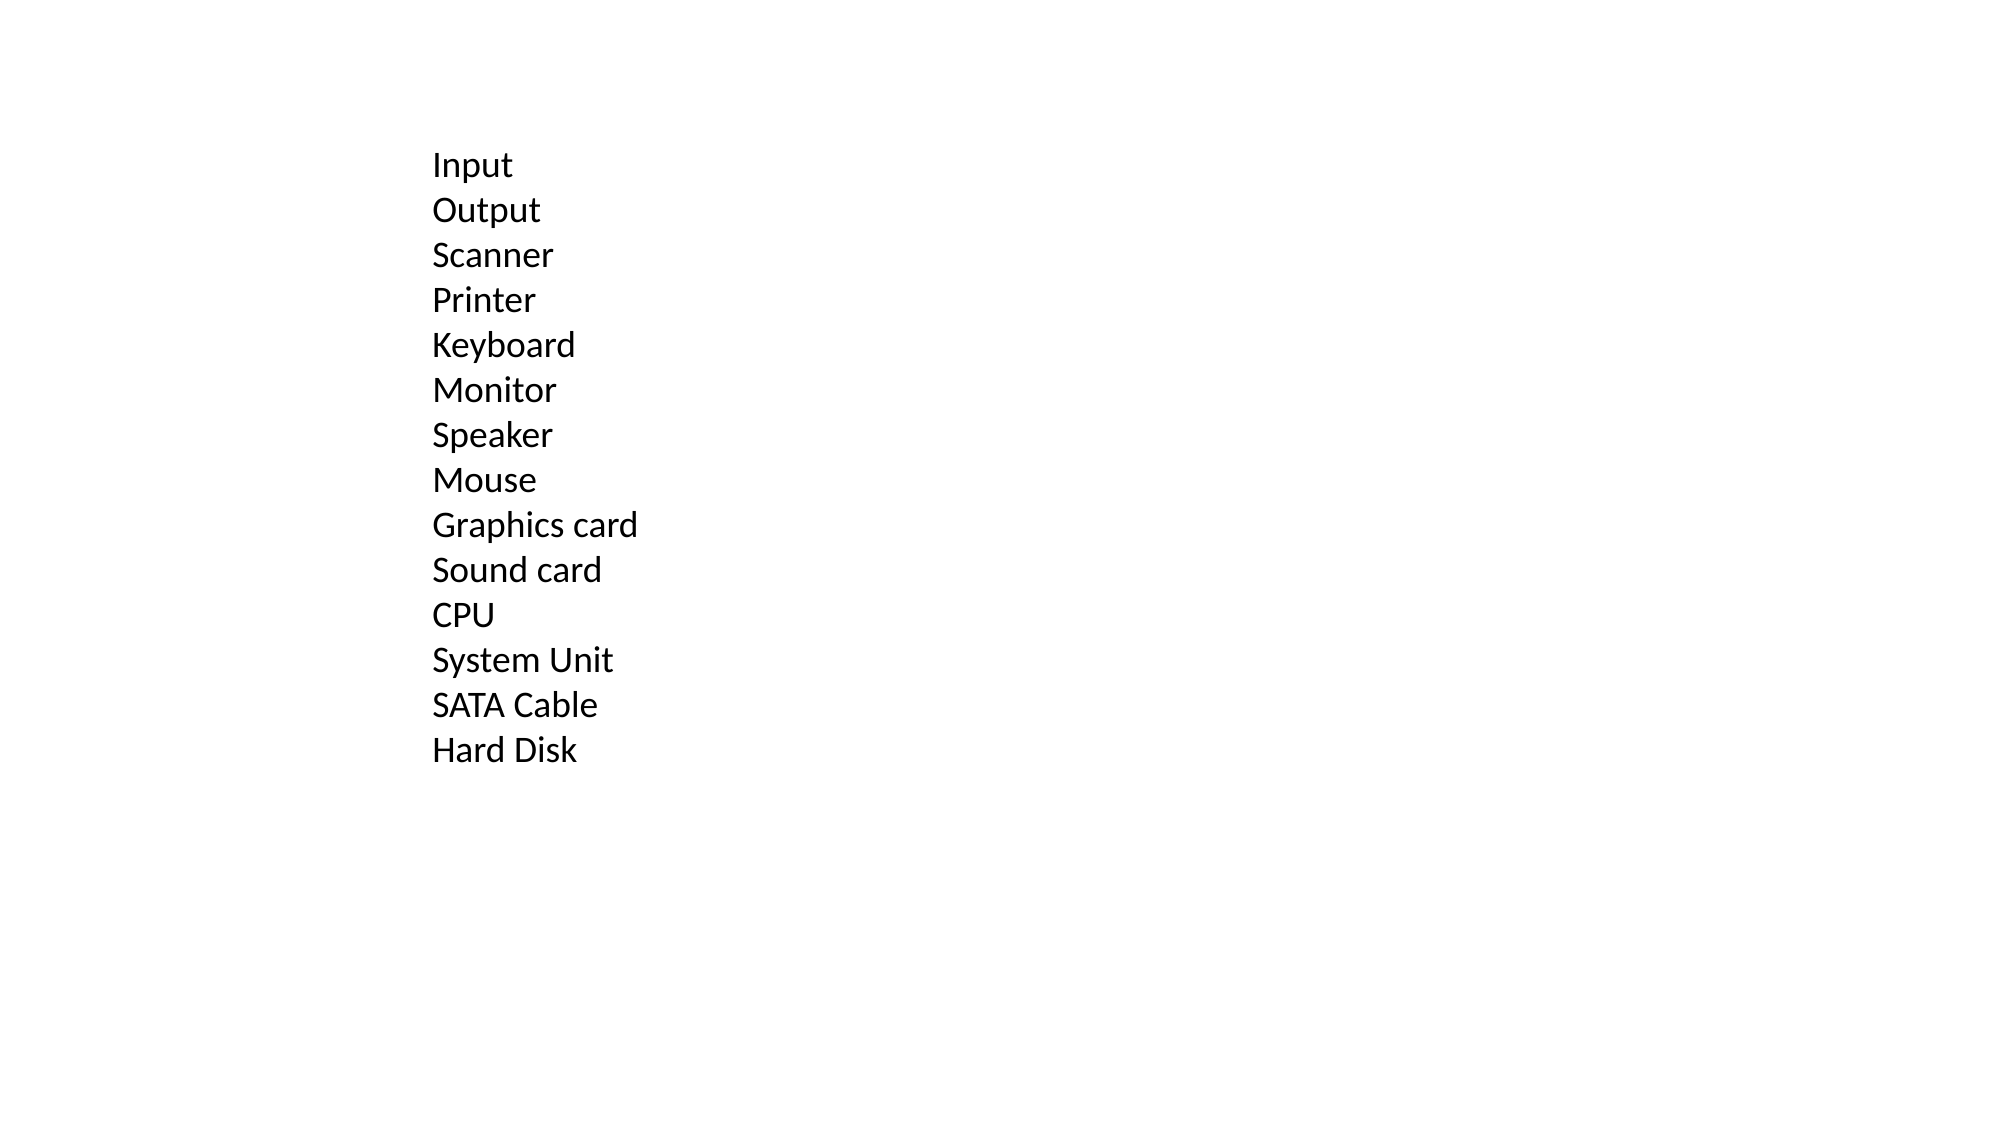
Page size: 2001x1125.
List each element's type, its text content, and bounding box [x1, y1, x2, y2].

text_box Input Output Scanner Printer Keyboard Monitor Speaker Mouse Graphics card Sound card CPU System Unit SATA Cable Hard Disk [417, 132, 1524, 823]
